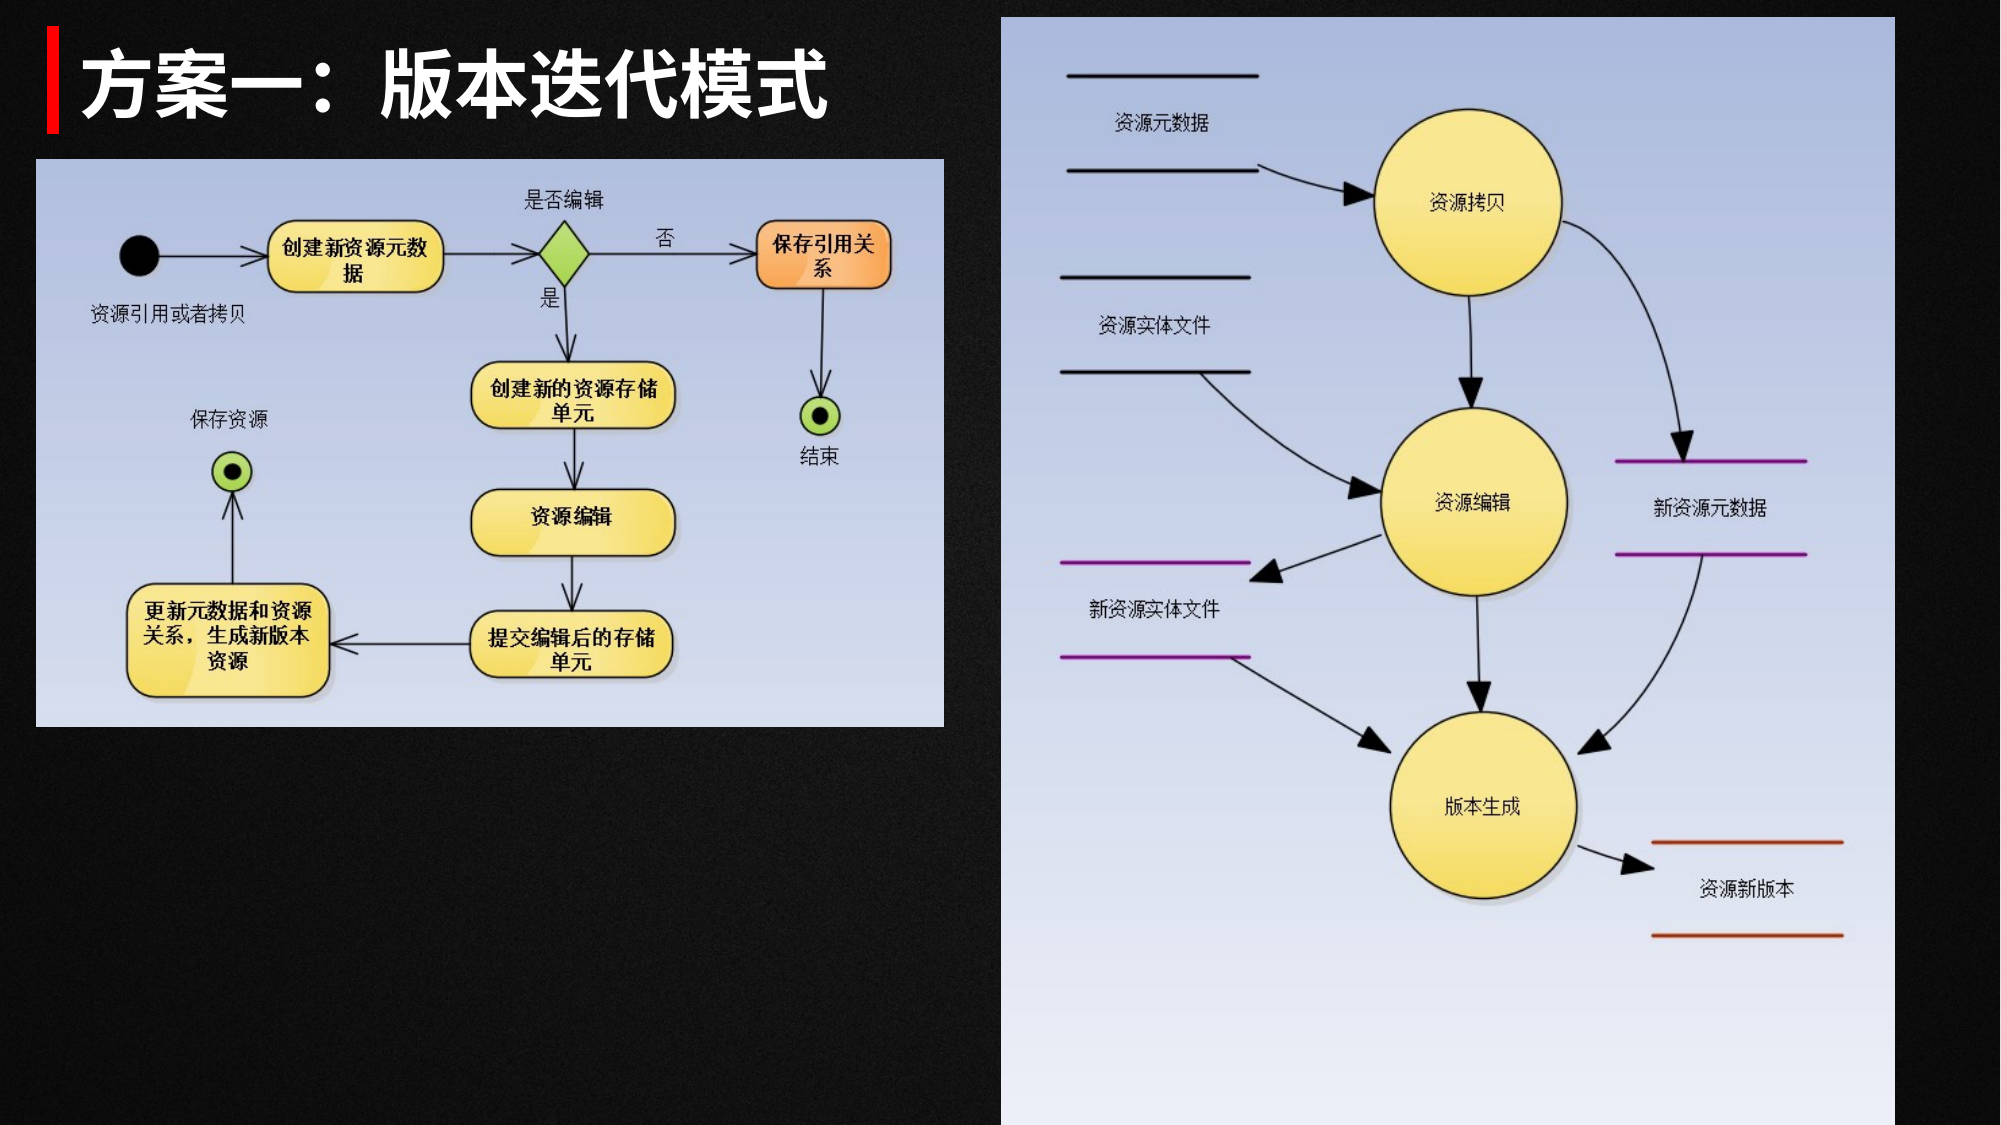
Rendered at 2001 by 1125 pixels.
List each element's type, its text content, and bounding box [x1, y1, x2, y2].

picture [0, 0, 2001, 1125]
text_box 方案一：版本迭代模式 [64, 47, 1001, 119]
